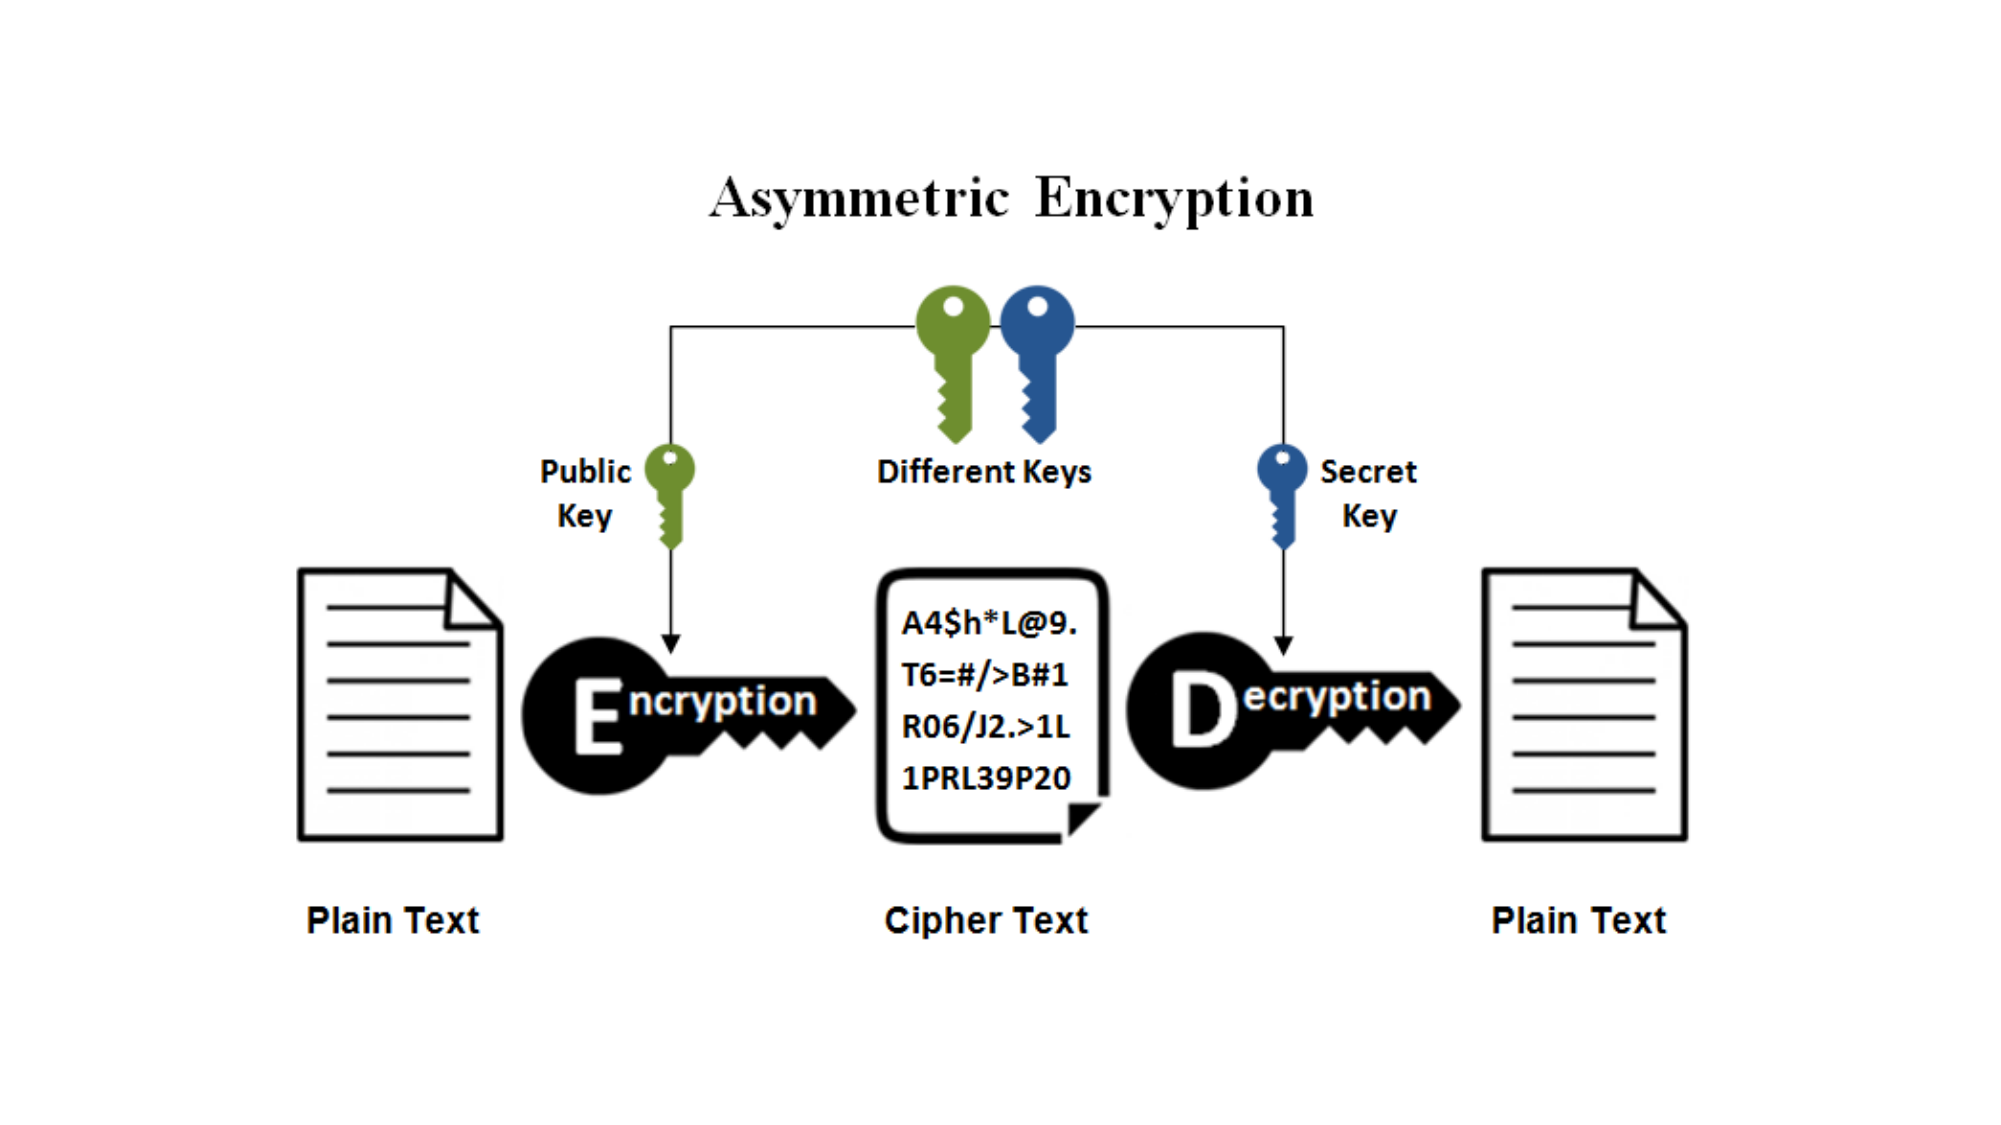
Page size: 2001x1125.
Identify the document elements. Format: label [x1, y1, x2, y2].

picture [228, 140, 1753, 974]
